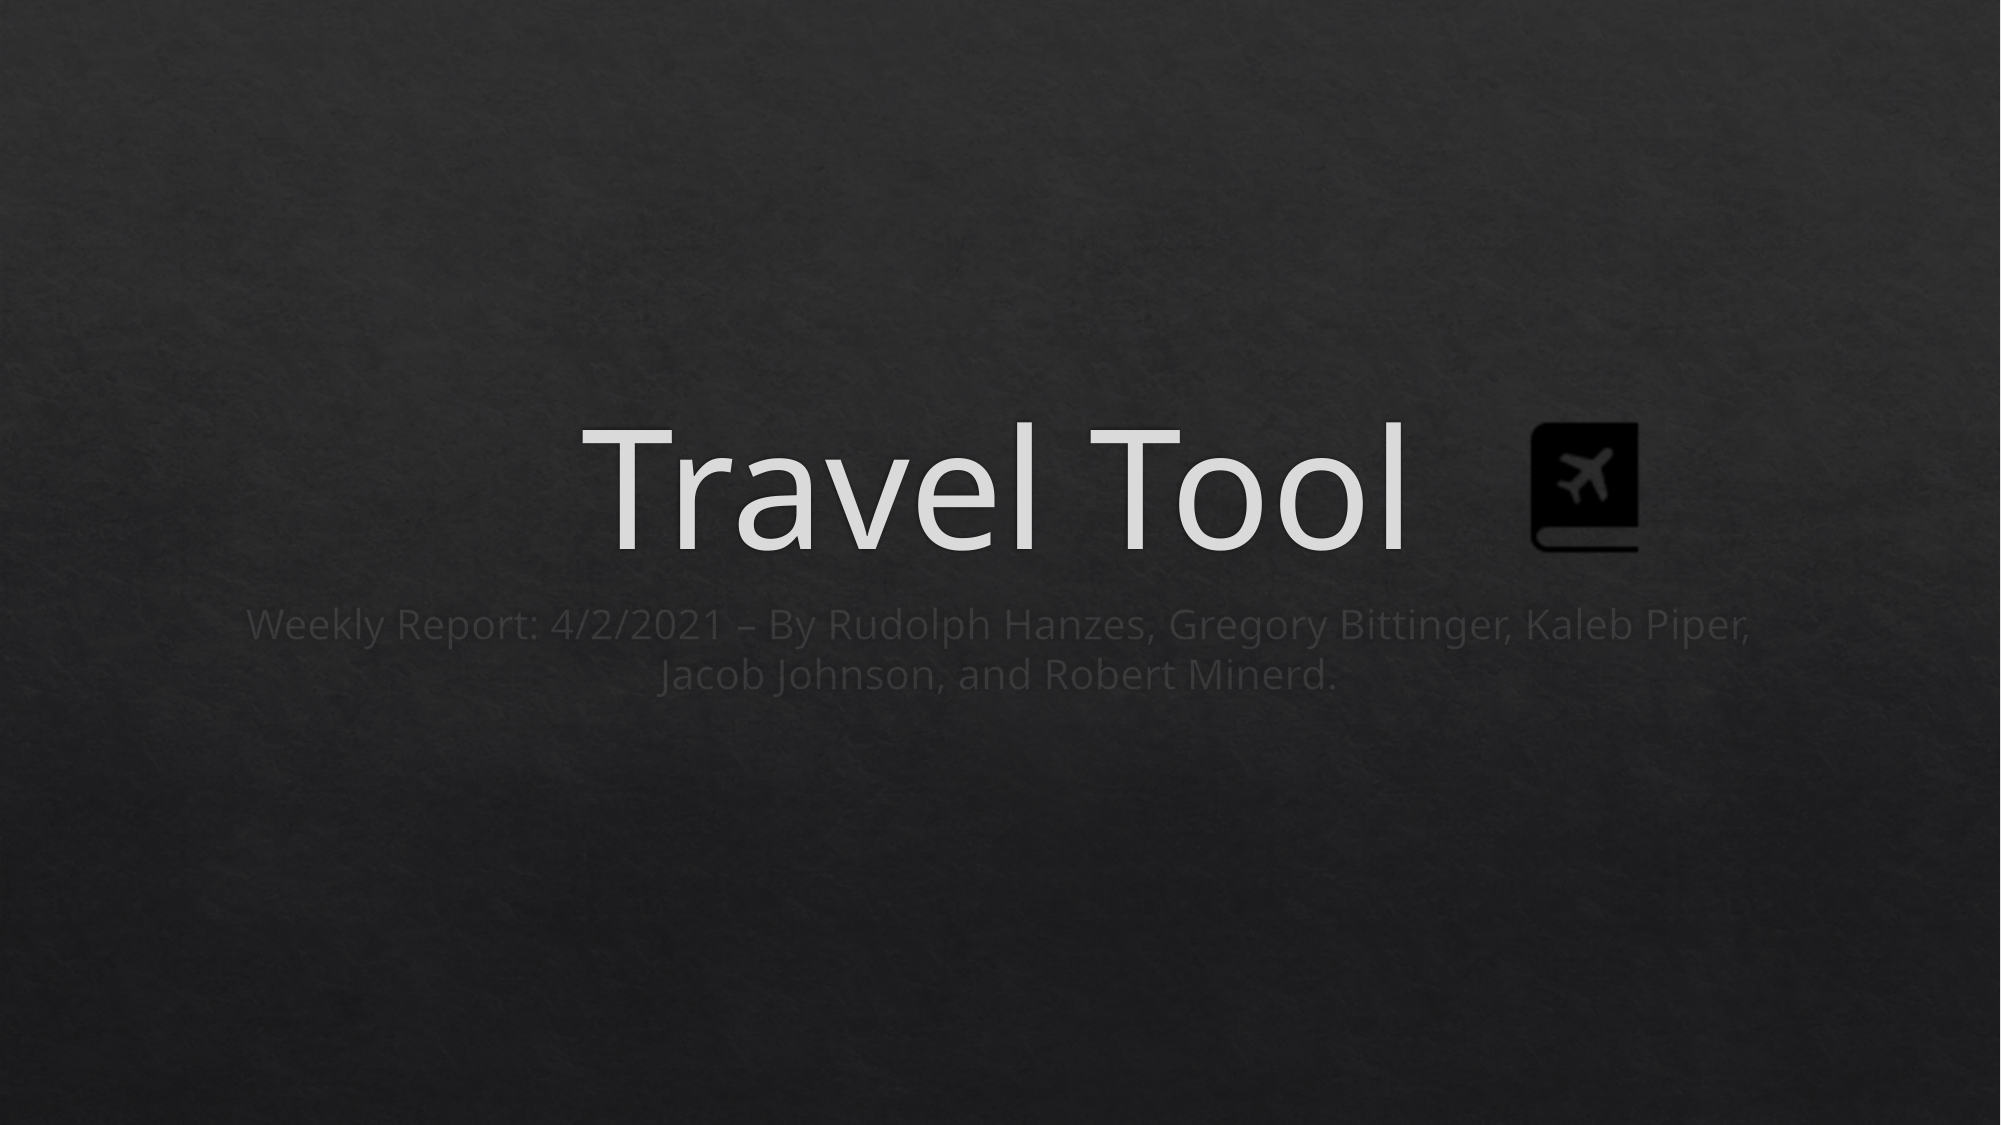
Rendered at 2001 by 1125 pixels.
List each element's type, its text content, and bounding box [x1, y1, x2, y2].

title Travel Tool [224, 290, 1774, 587]
subtitle Weekly Report: 4/2/2021 – By Rudolph Hanzes, Gregory Bittinger, Kaleb Piper, Jacob Johnson, and Robert Minerd. [224, 590, 1774, 763]
picture [1514, 417, 1655, 559]
